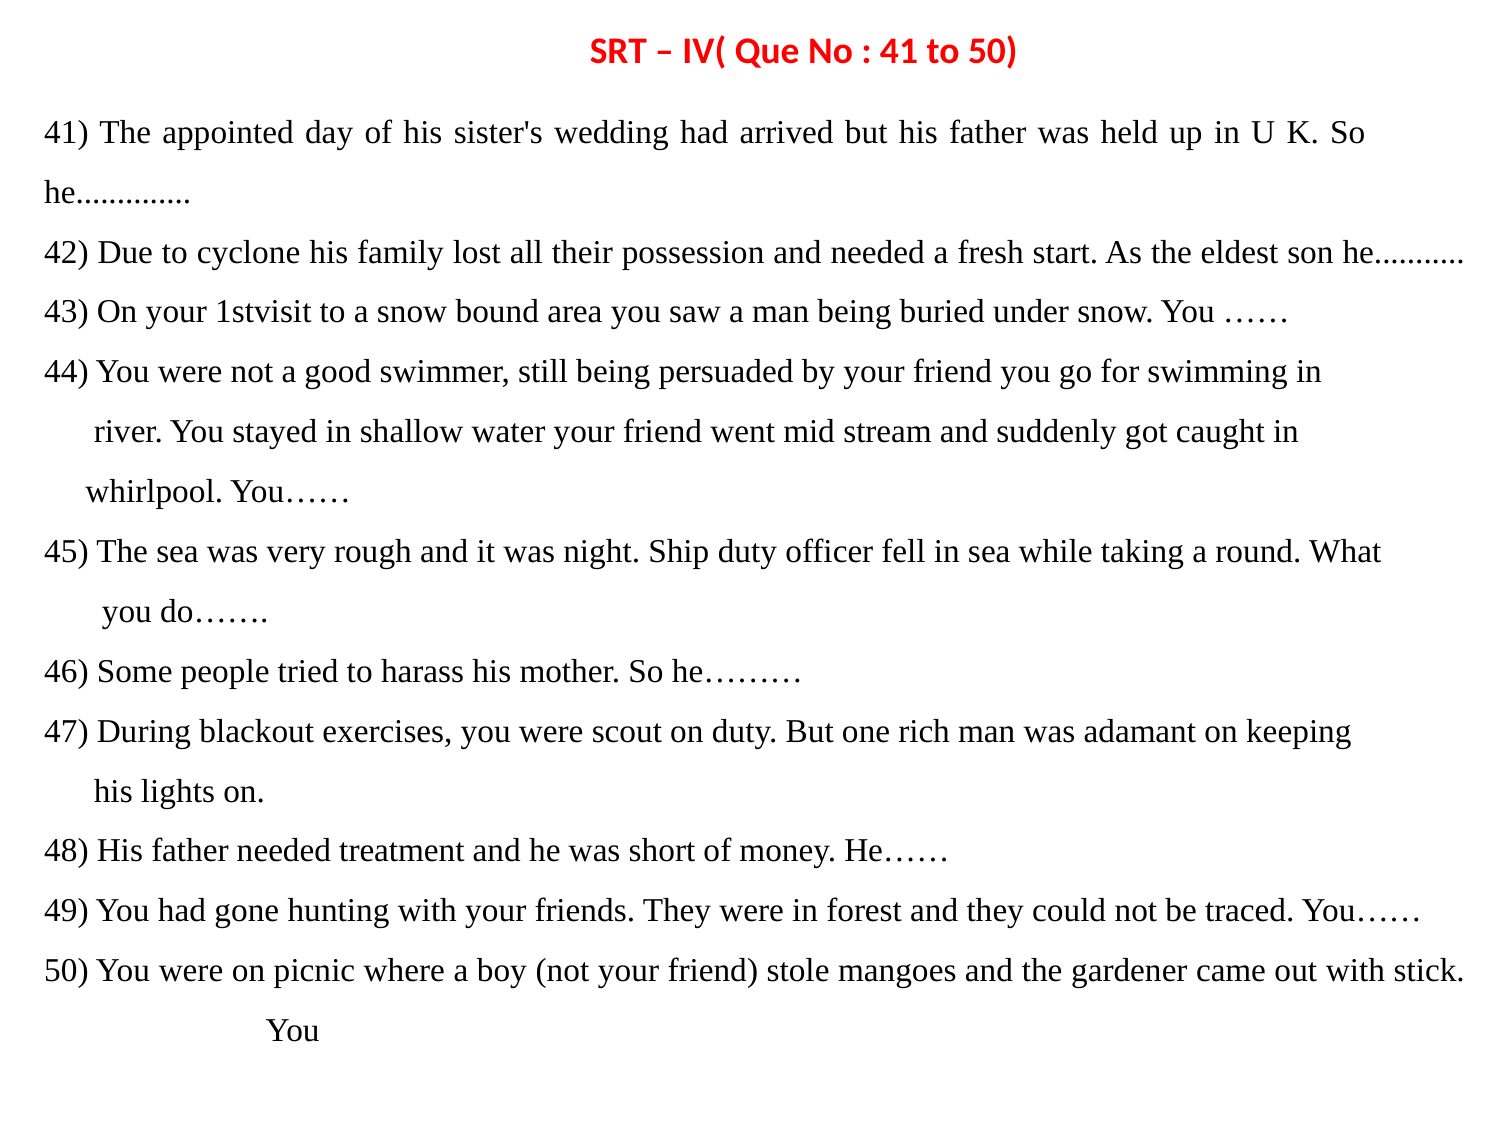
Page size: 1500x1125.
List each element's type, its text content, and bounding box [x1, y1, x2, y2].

text_box 41) The appointed day of his sister's wedding had arrived but his father was held up in U K. So he.............. 42) Due to cyclone his family lost all their possession and needed a fresh start. As the eldest son he........... 43) On your 1stvisit to a snow bound area you saw a man being buried under snow. You …… 44) You were not a good swimmer, still being persuaded by your friend you go for swimming in river. You stayed in shallow water your friend went mid stream and suddenly got caught in whirlpool. You…… 45) The sea was very rough and it was night. Ship duty officer fell in sea while taking a round. What you do……. 46) Some people tried to harass his mother. So he……… 47) During blackout exercises, you were scout on duty. But one rich man was adamant on keeping his lights on. 48) His father needed treatment and he was short of money. He…… 49) You had gone hunting with your friends. They were in forest and they could not be traced. You…… 50) You were on picnic where a boy (not your friend) stole mangoes and the gardener came out with stick. You [17, 82, 1483, 1056]
text_box SRT – IV( Que No : 41 to 50) [575, 19, 1034, 79]
